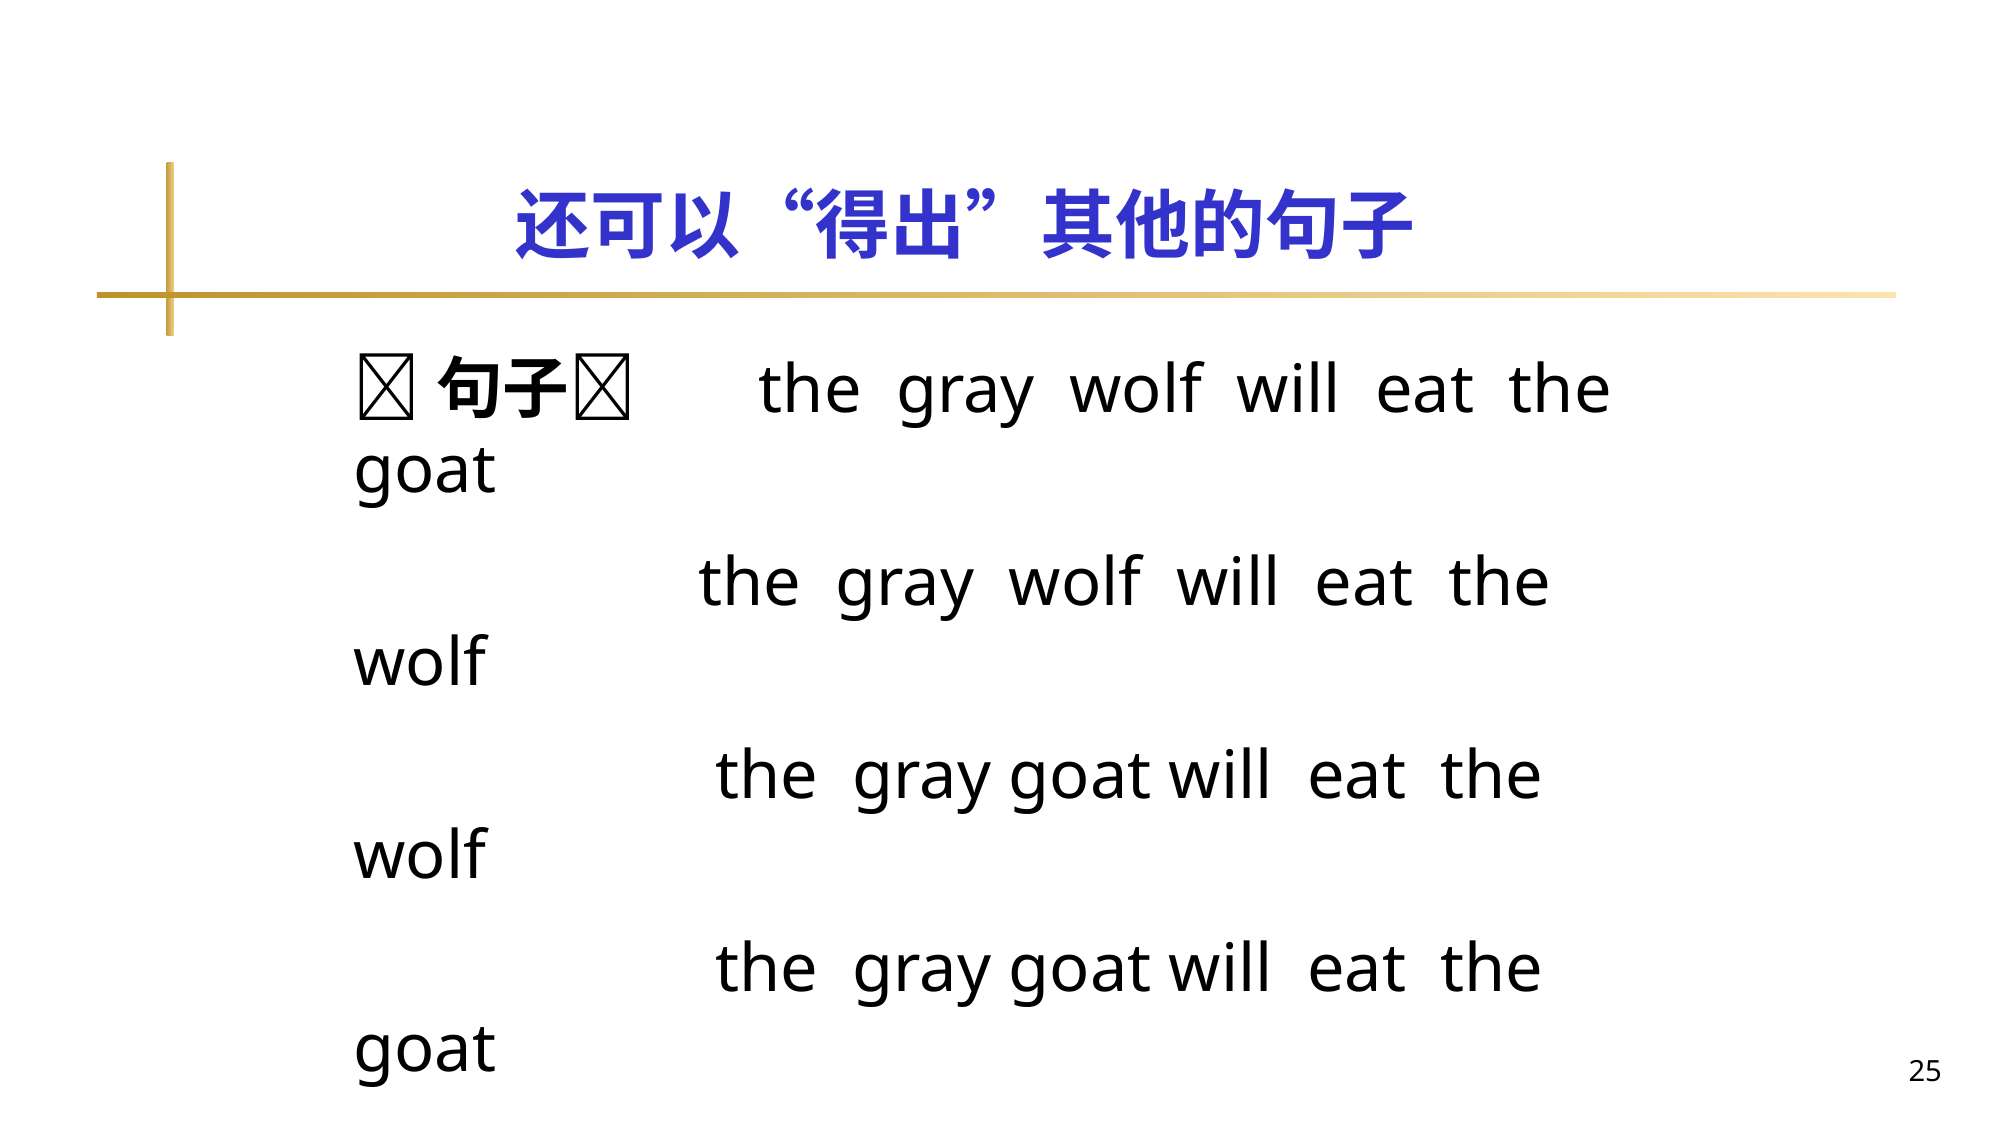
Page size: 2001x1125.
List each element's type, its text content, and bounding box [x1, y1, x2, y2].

text_box 句子 the gray wolf will eat the goat the gray wolf will eat the wolf the gray goat will eat the wolf the gray goat will eat the goat 符合语法且符合语义的句子仅是： the gray wolf will eat the goat [338, 337, 1698, 1125]
title 还可以“得出”其他的句子 [500, 167, 1536, 275]
slide_number 25 [1540, 1023, 1958, 1100]
